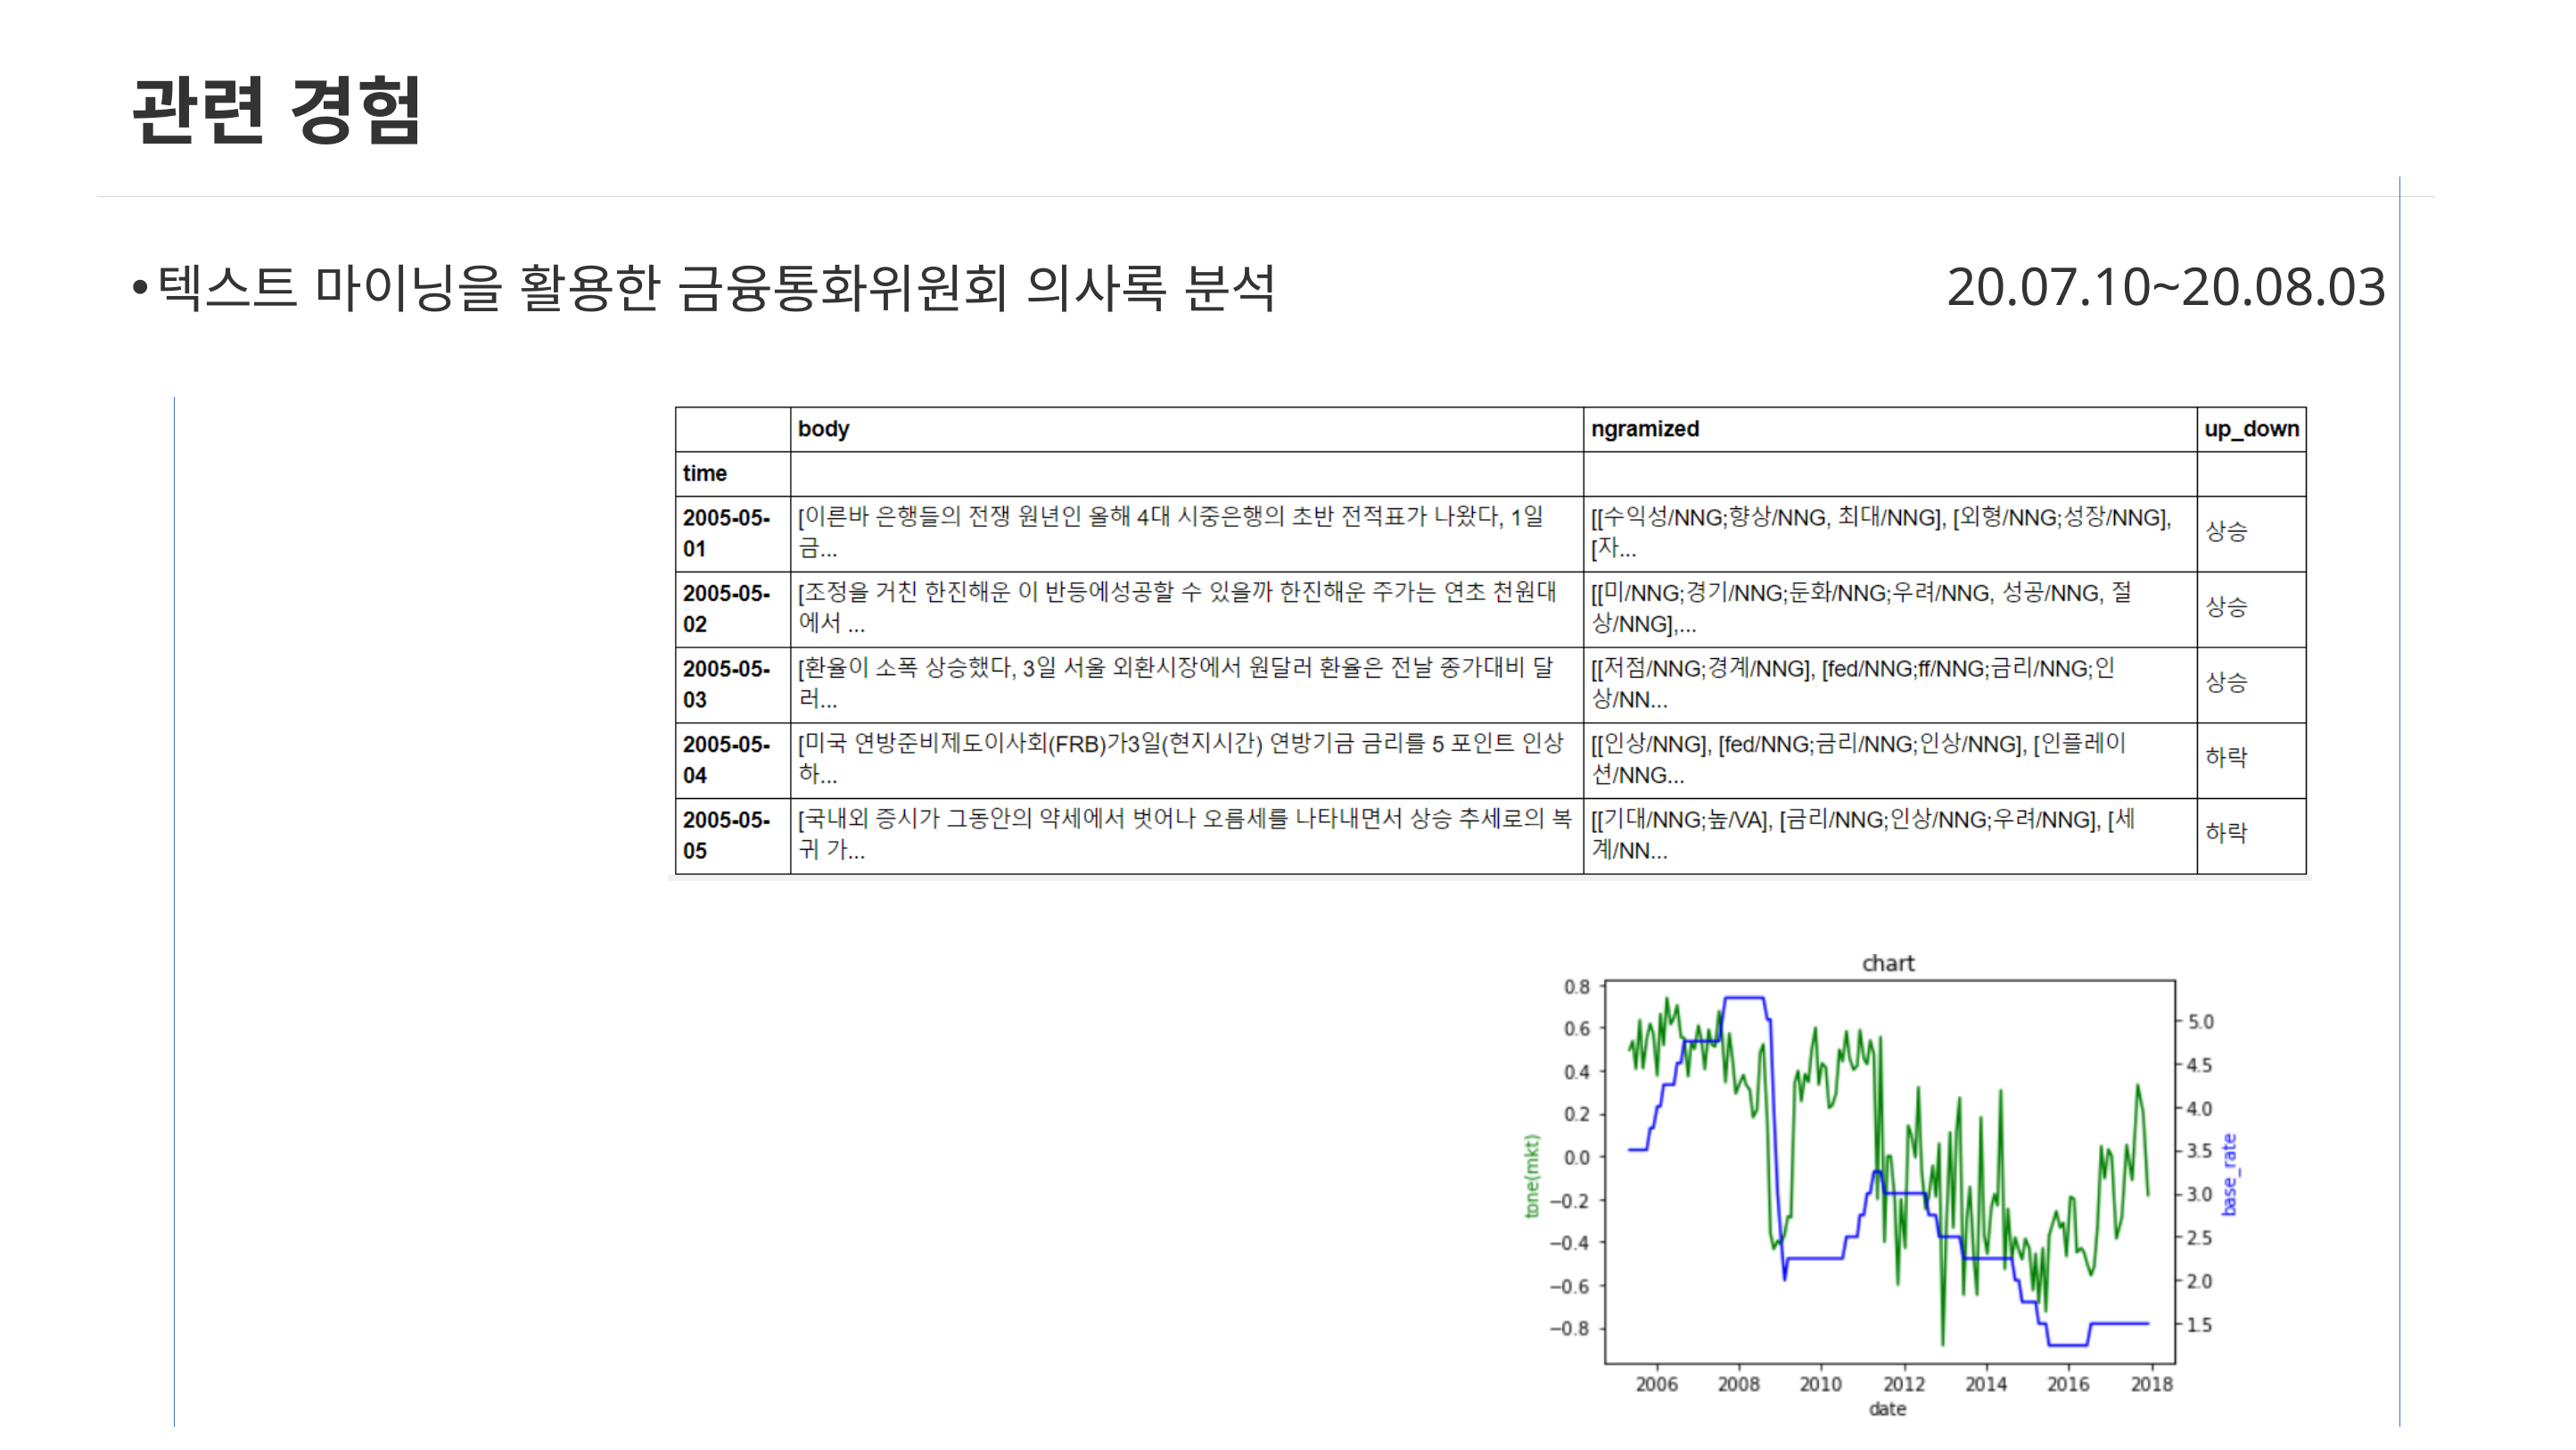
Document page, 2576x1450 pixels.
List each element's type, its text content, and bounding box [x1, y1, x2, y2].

picture [1490, 954, 2251, 1427]
text_box 텍스트 마이닝을 활용한 금융통화위원회 의사록 분석 [118, 249, 2224, 325]
text_box 관련 경험 [118, 57, 610, 161]
text_box 20.07.10~20.08.03 [1757, 246, 2399, 323]
picture [668, 403, 2312, 882]
